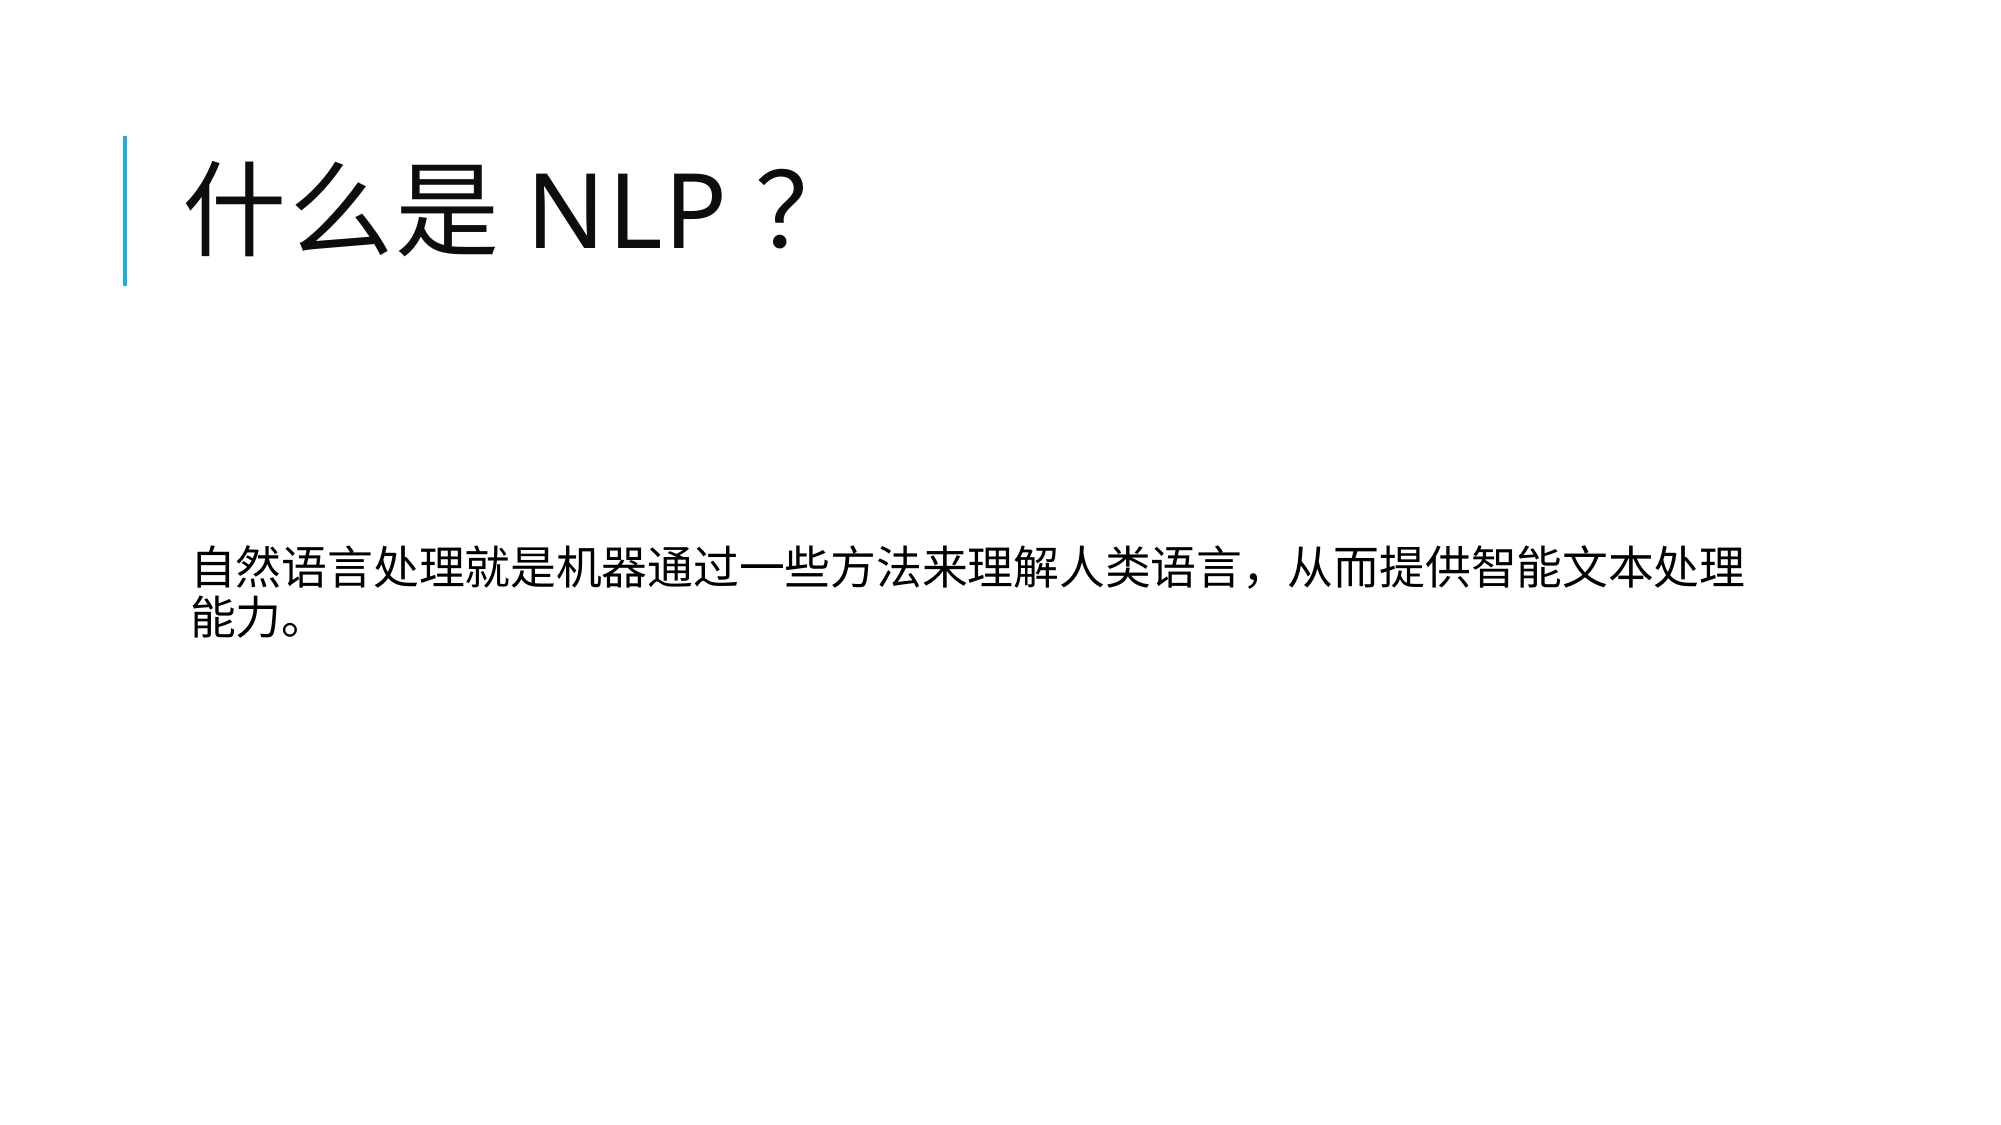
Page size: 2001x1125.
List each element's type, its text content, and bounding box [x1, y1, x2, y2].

title 什么是NLP？ [168, 96, 1763, 342]
list 自然语言处理就是机器通过一些方法来理解人类语言，从而提供智能文本处理能力。 [168, 375, 1763, 1035]
